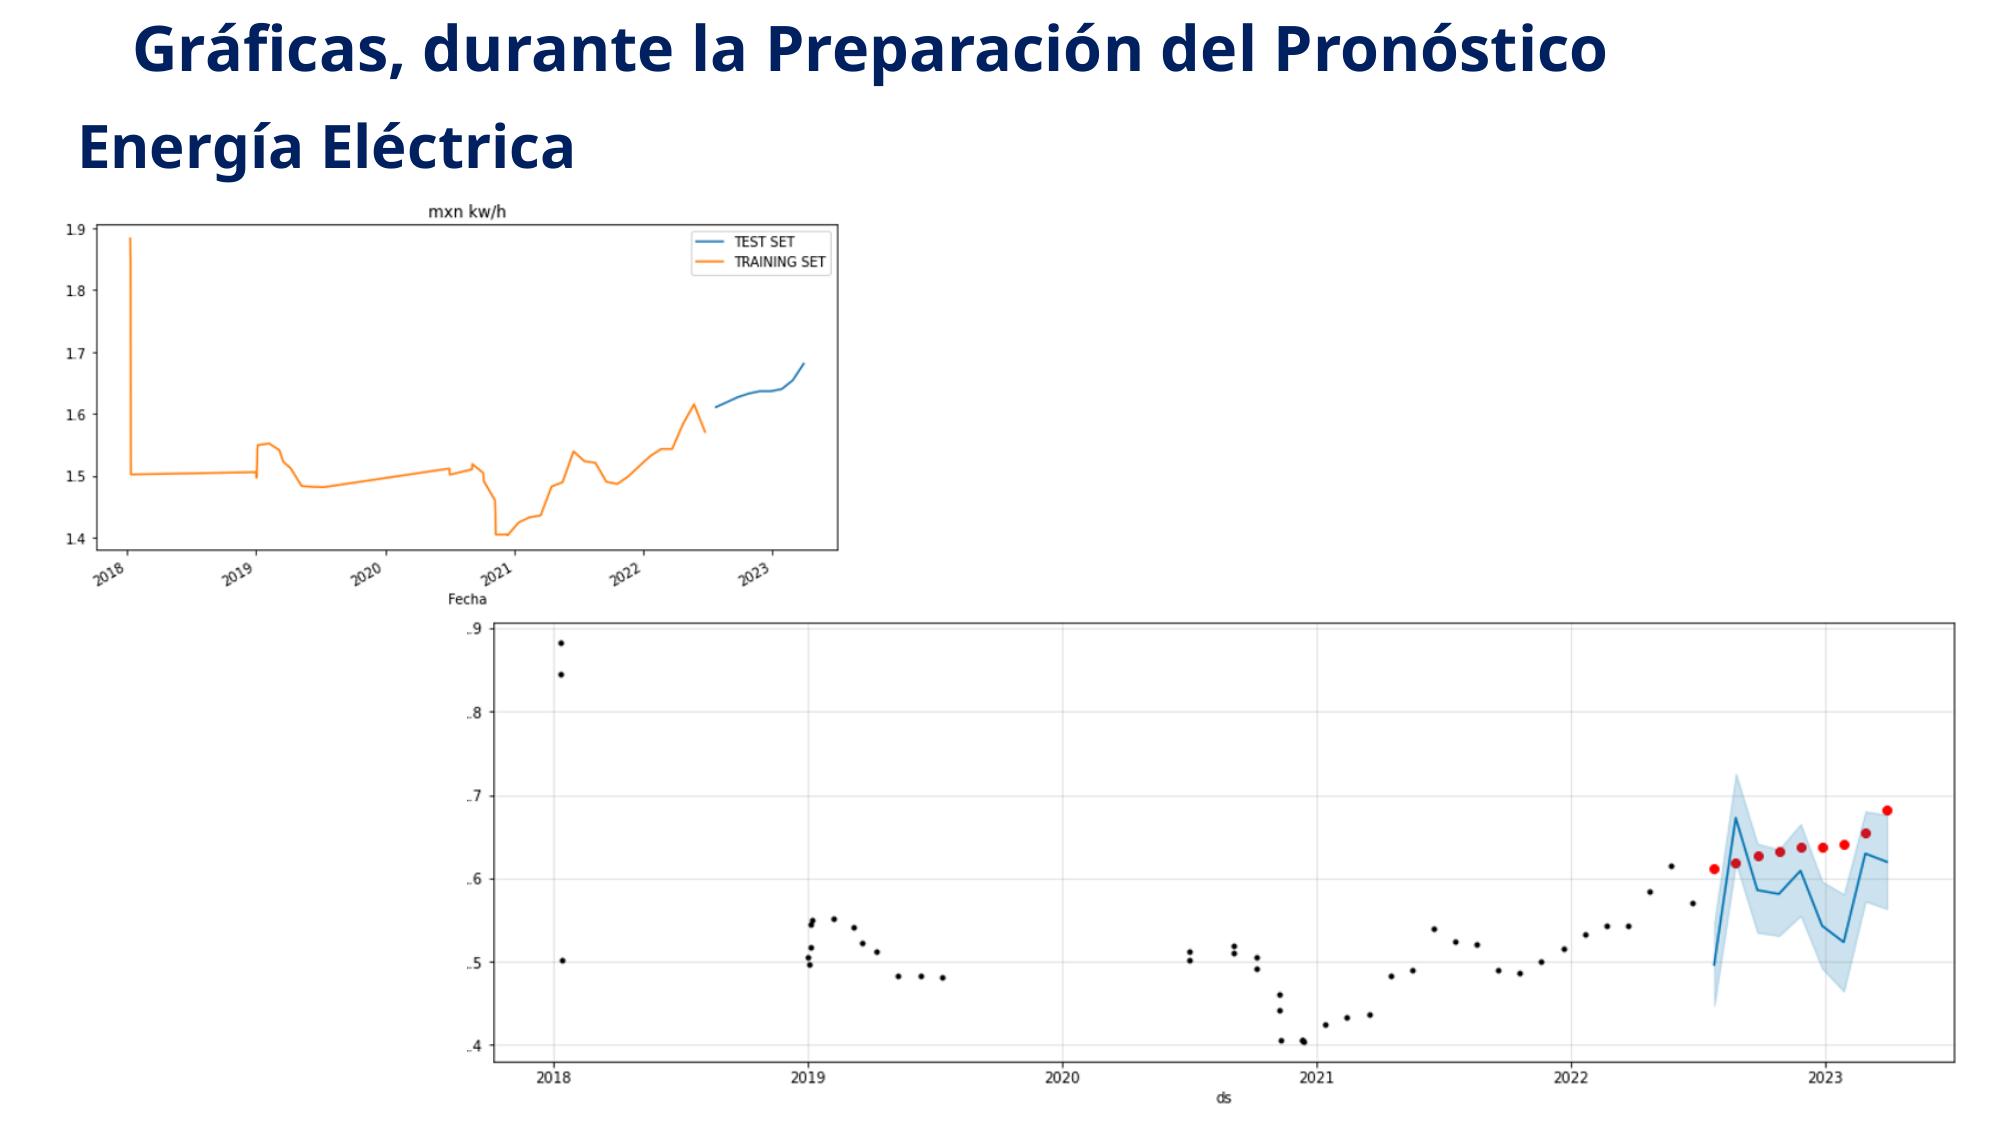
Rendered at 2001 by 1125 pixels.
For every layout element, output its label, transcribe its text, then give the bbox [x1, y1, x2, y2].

picture [60, 204, 842, 608]
picture [467, 619, 1957, 1105]
text_box Energía Eléctrica [0, 108, 718, 189]
text_box Gráficas, durante la Preparación del Pronóstico [0, 9, 1807, 97]
